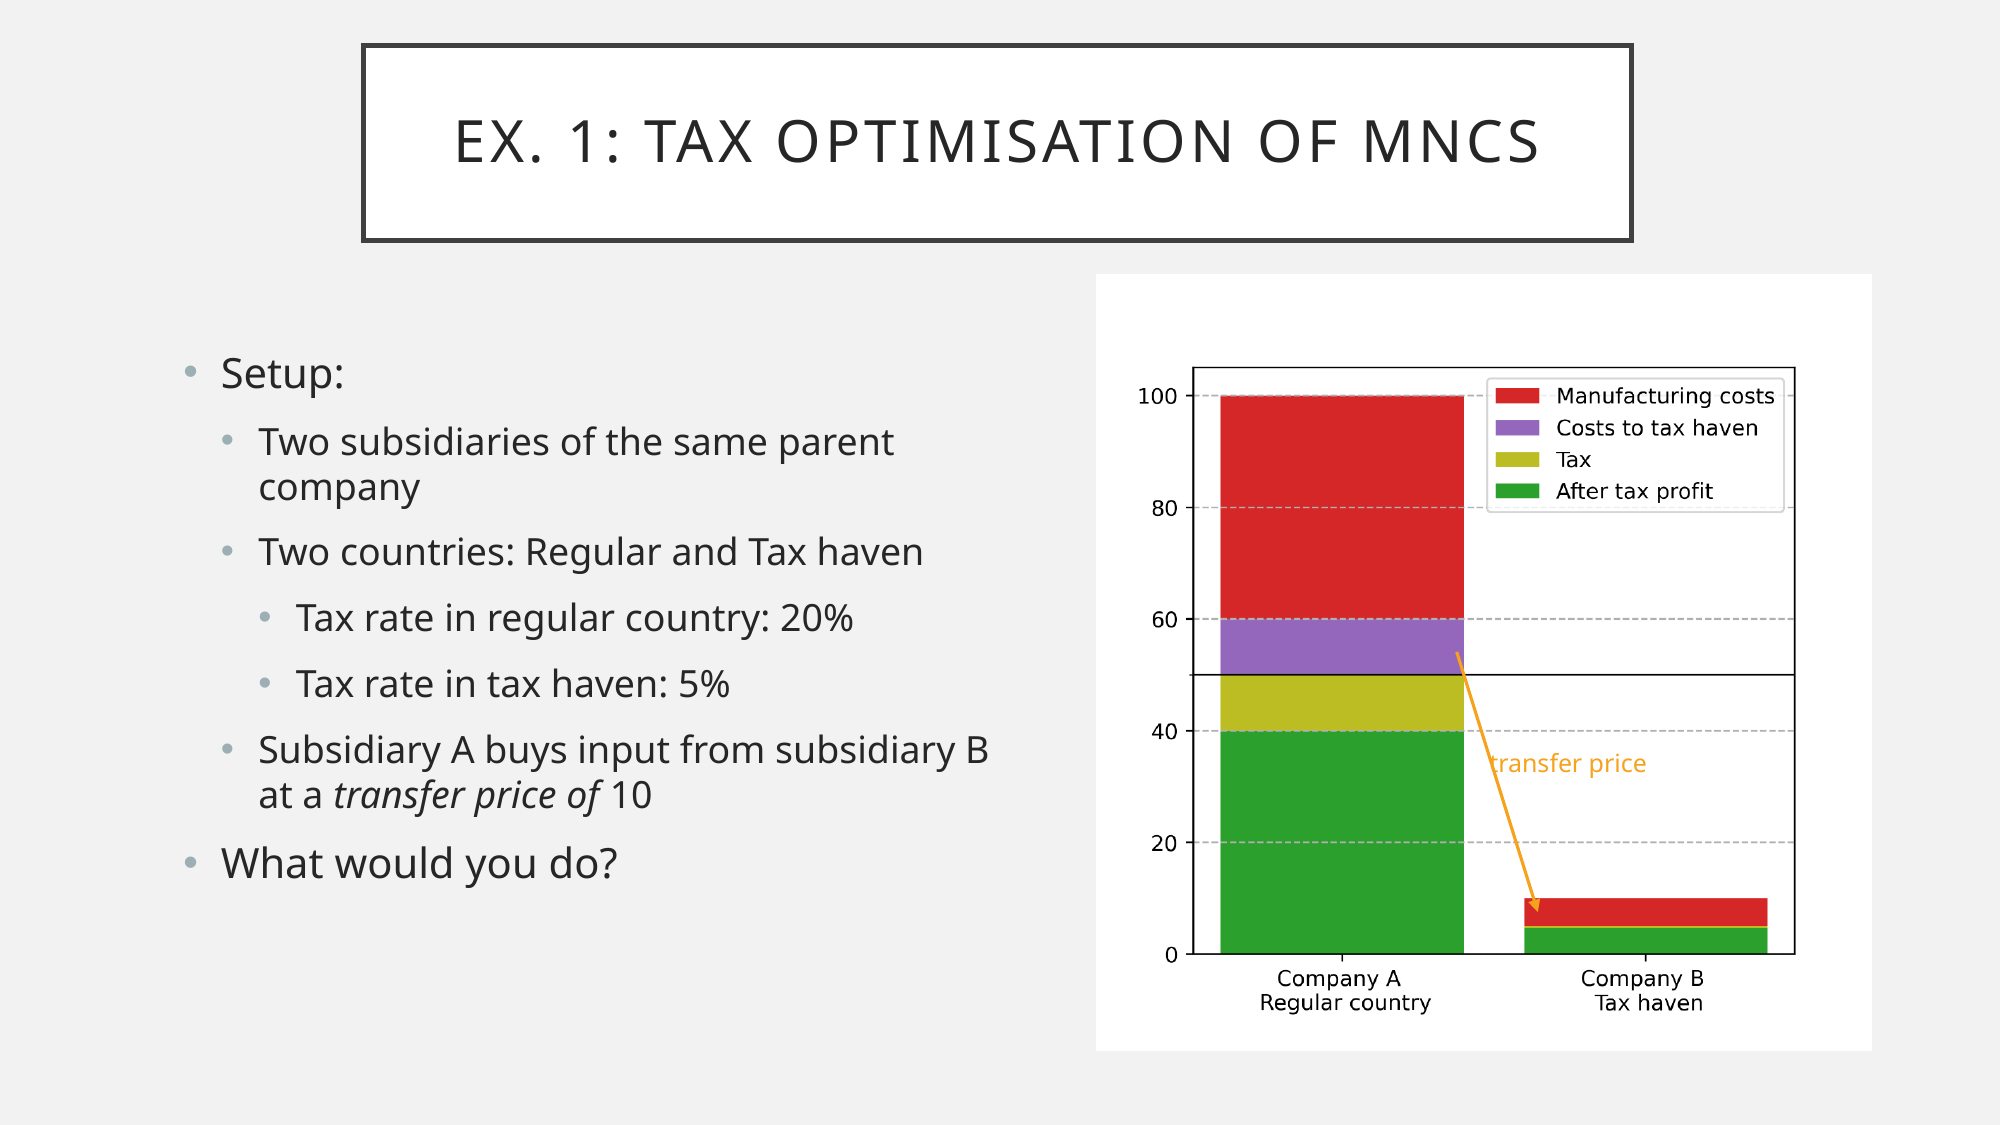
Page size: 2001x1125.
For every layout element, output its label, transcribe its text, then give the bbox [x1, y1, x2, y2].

title EX. 1: Tax optimisation of MNCs [361, 43, 1634, 243]
picture [1096, 274, 1872, 1051]
list Setup: Two subsidiaries of the same parent company Two countries: Regular and Tax haven Tax rate in regular country: 20% Tax rate in tax haven: 5% Subsidiary A buys input from subsidiary B at a transfer price of 10 What would you do? [168, 338, 1022, 1051]
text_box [1456, 651, 1538, 913]
